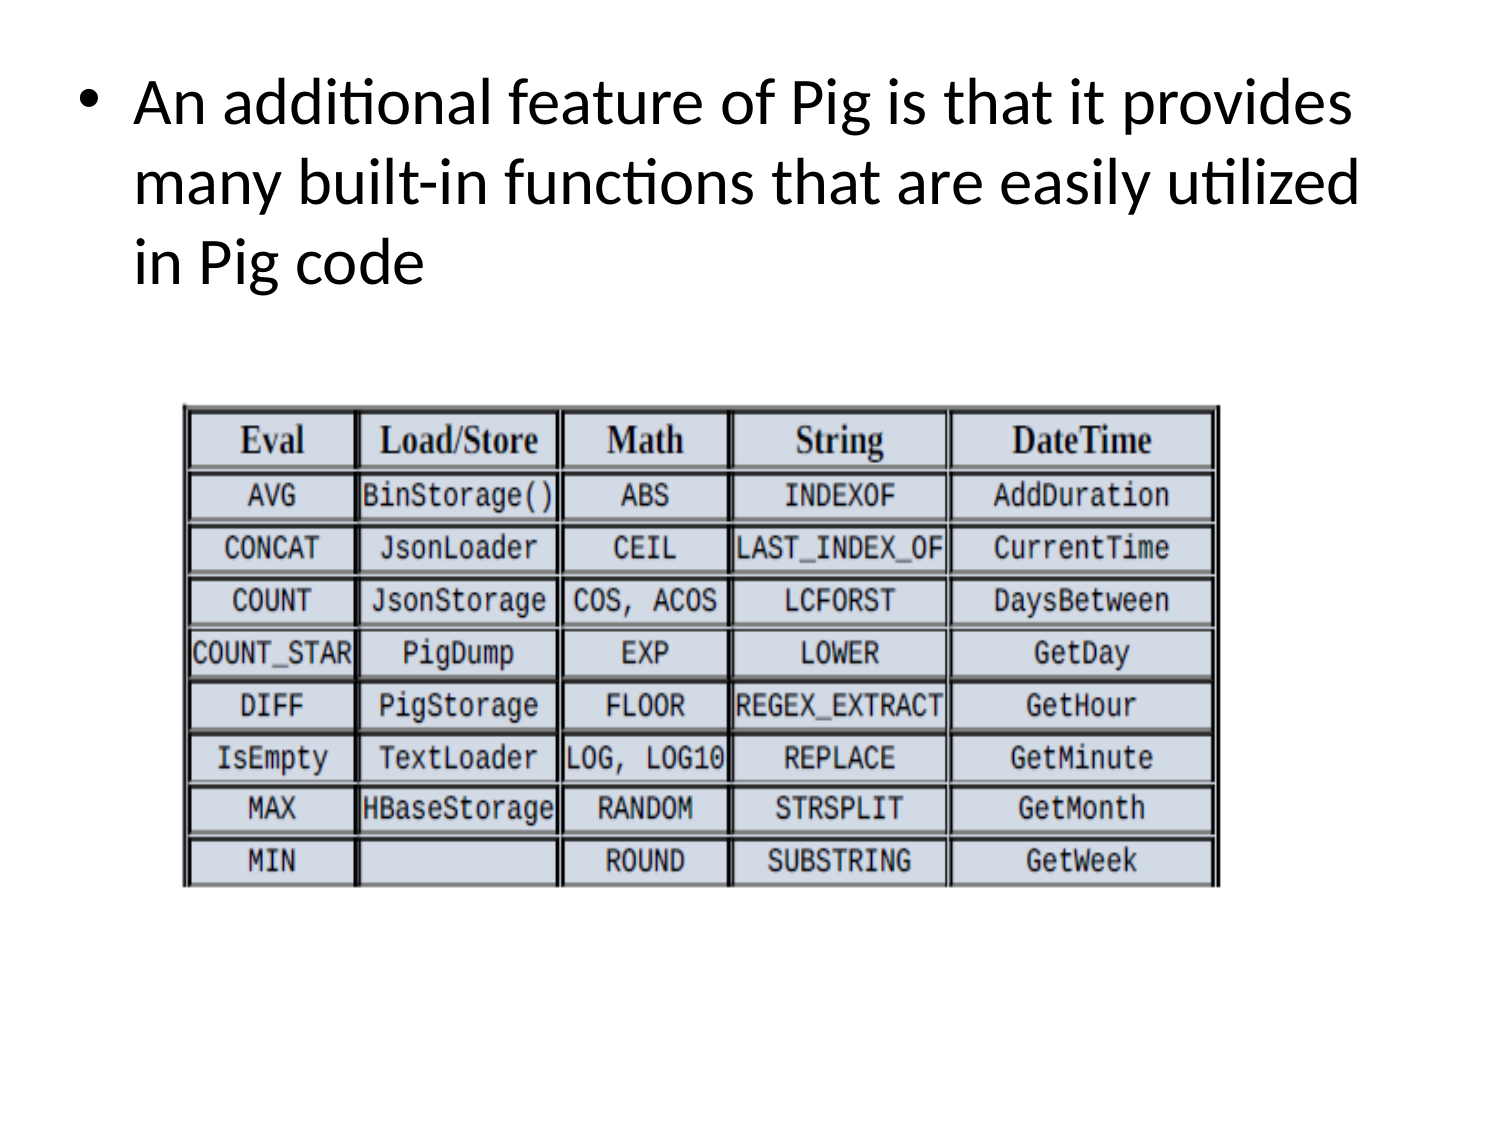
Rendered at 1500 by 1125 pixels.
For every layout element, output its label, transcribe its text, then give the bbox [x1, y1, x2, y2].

list An additional feature of Pig is that it provides many built-in functions that are easily utilized in Pig code [62, 50, 1425, 1005]
picture [149, 366, 1288, 938]
